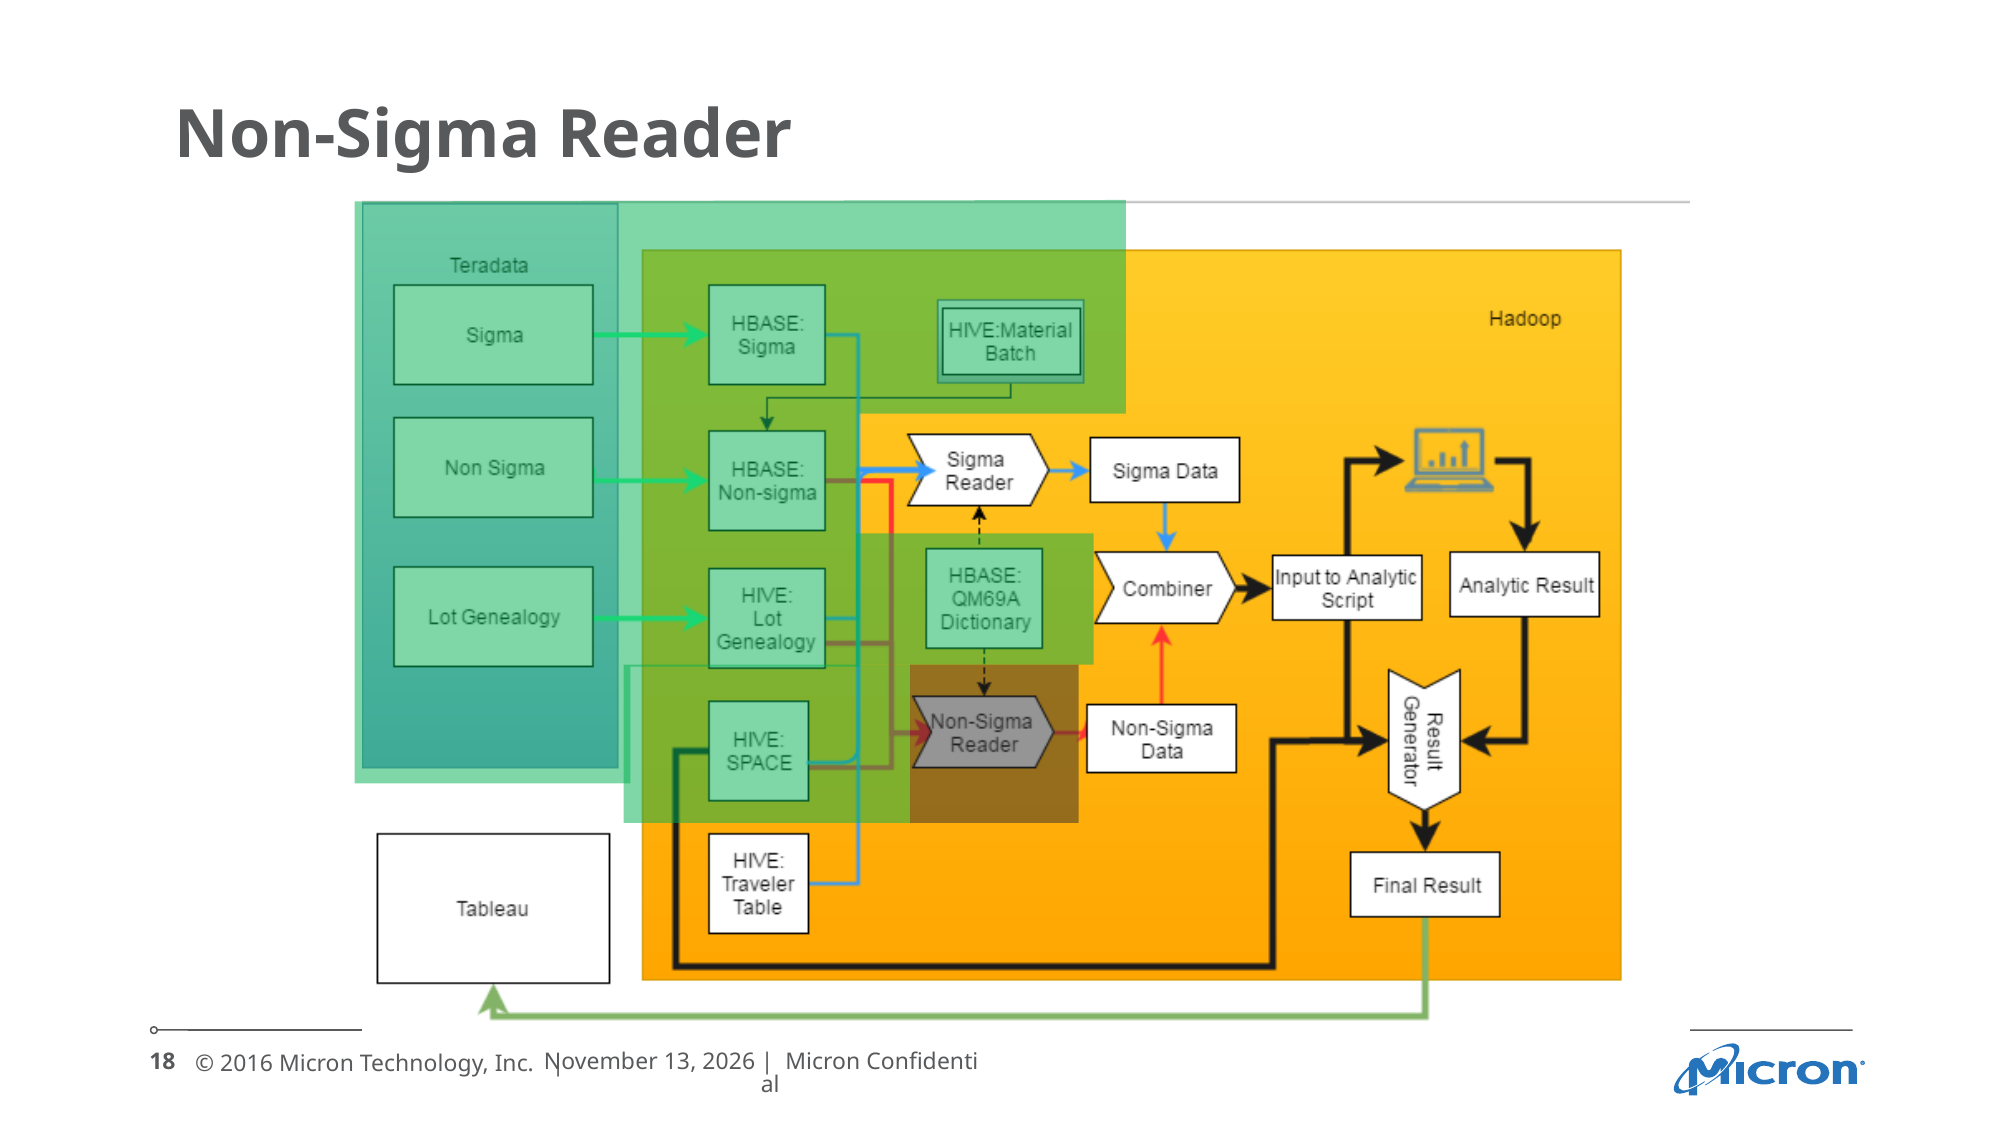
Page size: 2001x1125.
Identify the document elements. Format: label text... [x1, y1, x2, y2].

text_box [352, 199, 363, 786]
picture [362, 200, 1690, 1044]
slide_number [539, 1052, 760, 1082]
text_box Non-Sigma Reader [175, 24, 1878, 178]
slide_number 18 [149, 1043, 195, 1082]
footer | Micron Confidential [760, 1052, 990, 1082]
